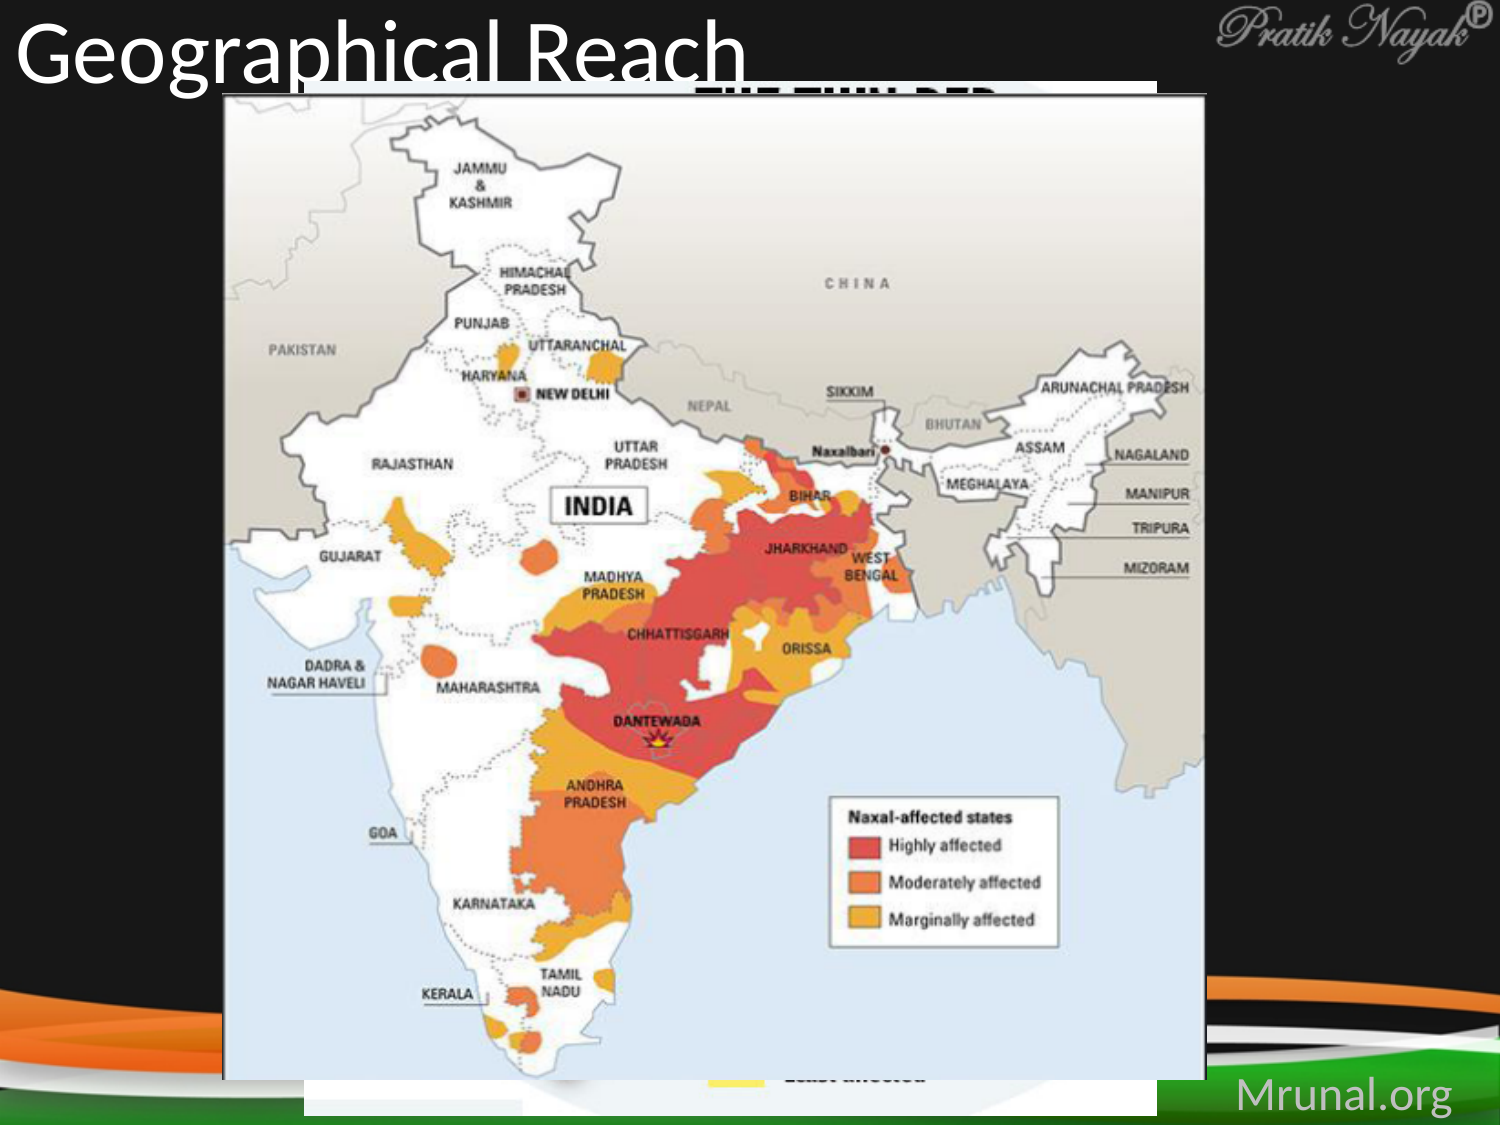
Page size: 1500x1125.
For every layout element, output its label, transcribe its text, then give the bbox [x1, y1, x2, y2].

title Geographical Reach [0, 0, 1067, 118]
text_box Mrunal.org [1220, 1054, 1500, 1125]
picture [0, 0, 1500, 1125]
